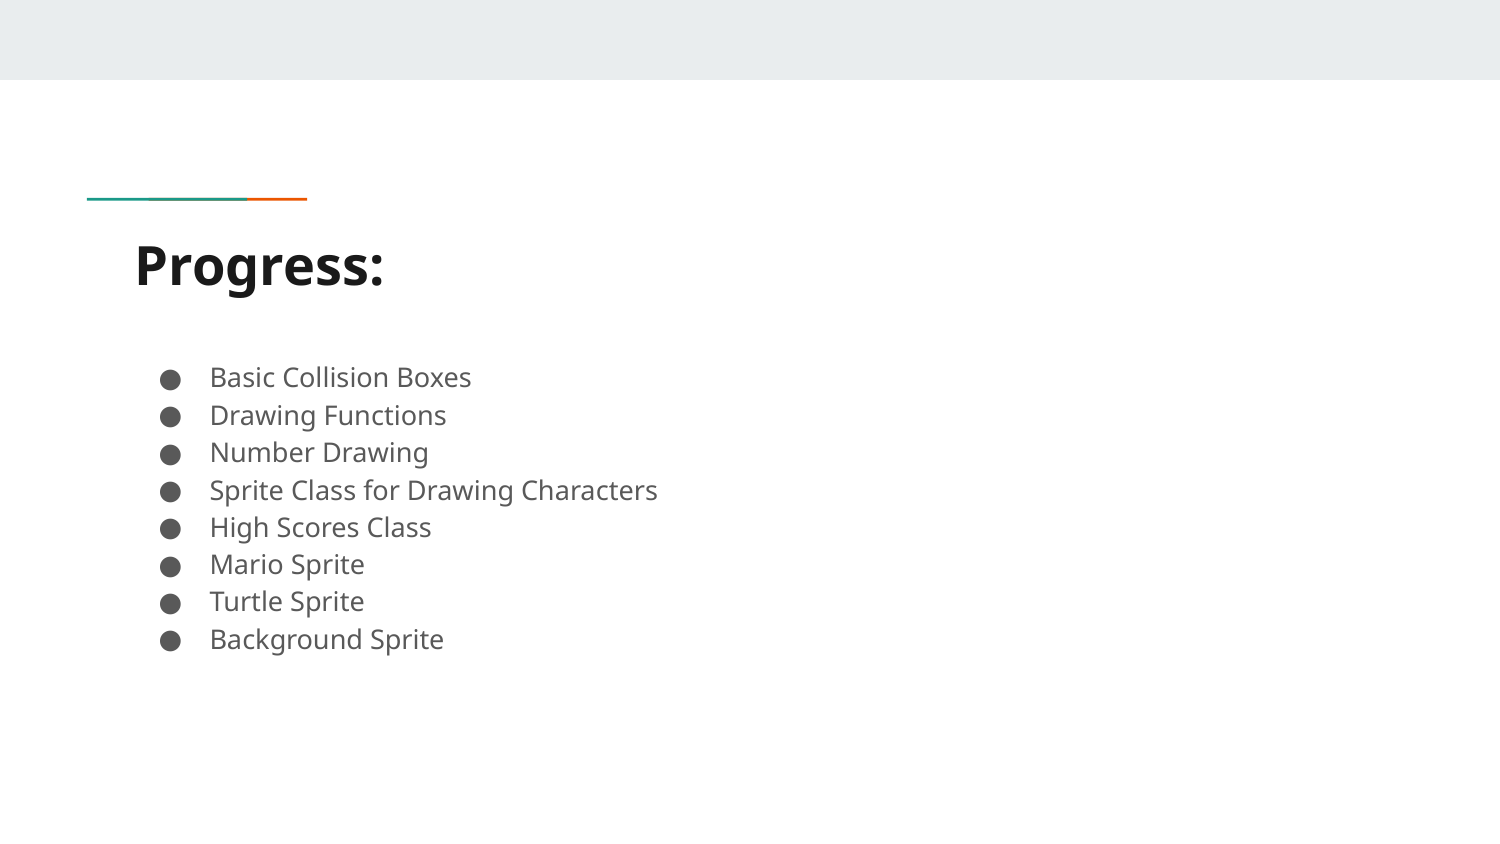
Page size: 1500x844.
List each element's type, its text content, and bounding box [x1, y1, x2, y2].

title Progress: [119, 216, 1381, 305]
list Basic Collision Boxes Drawing Functions Number Drawing Sprite Class for Drawing Characters High Scores Class Mario Sprite Turtle Sprite Background Sprite [119, 341, 1381, 712]
